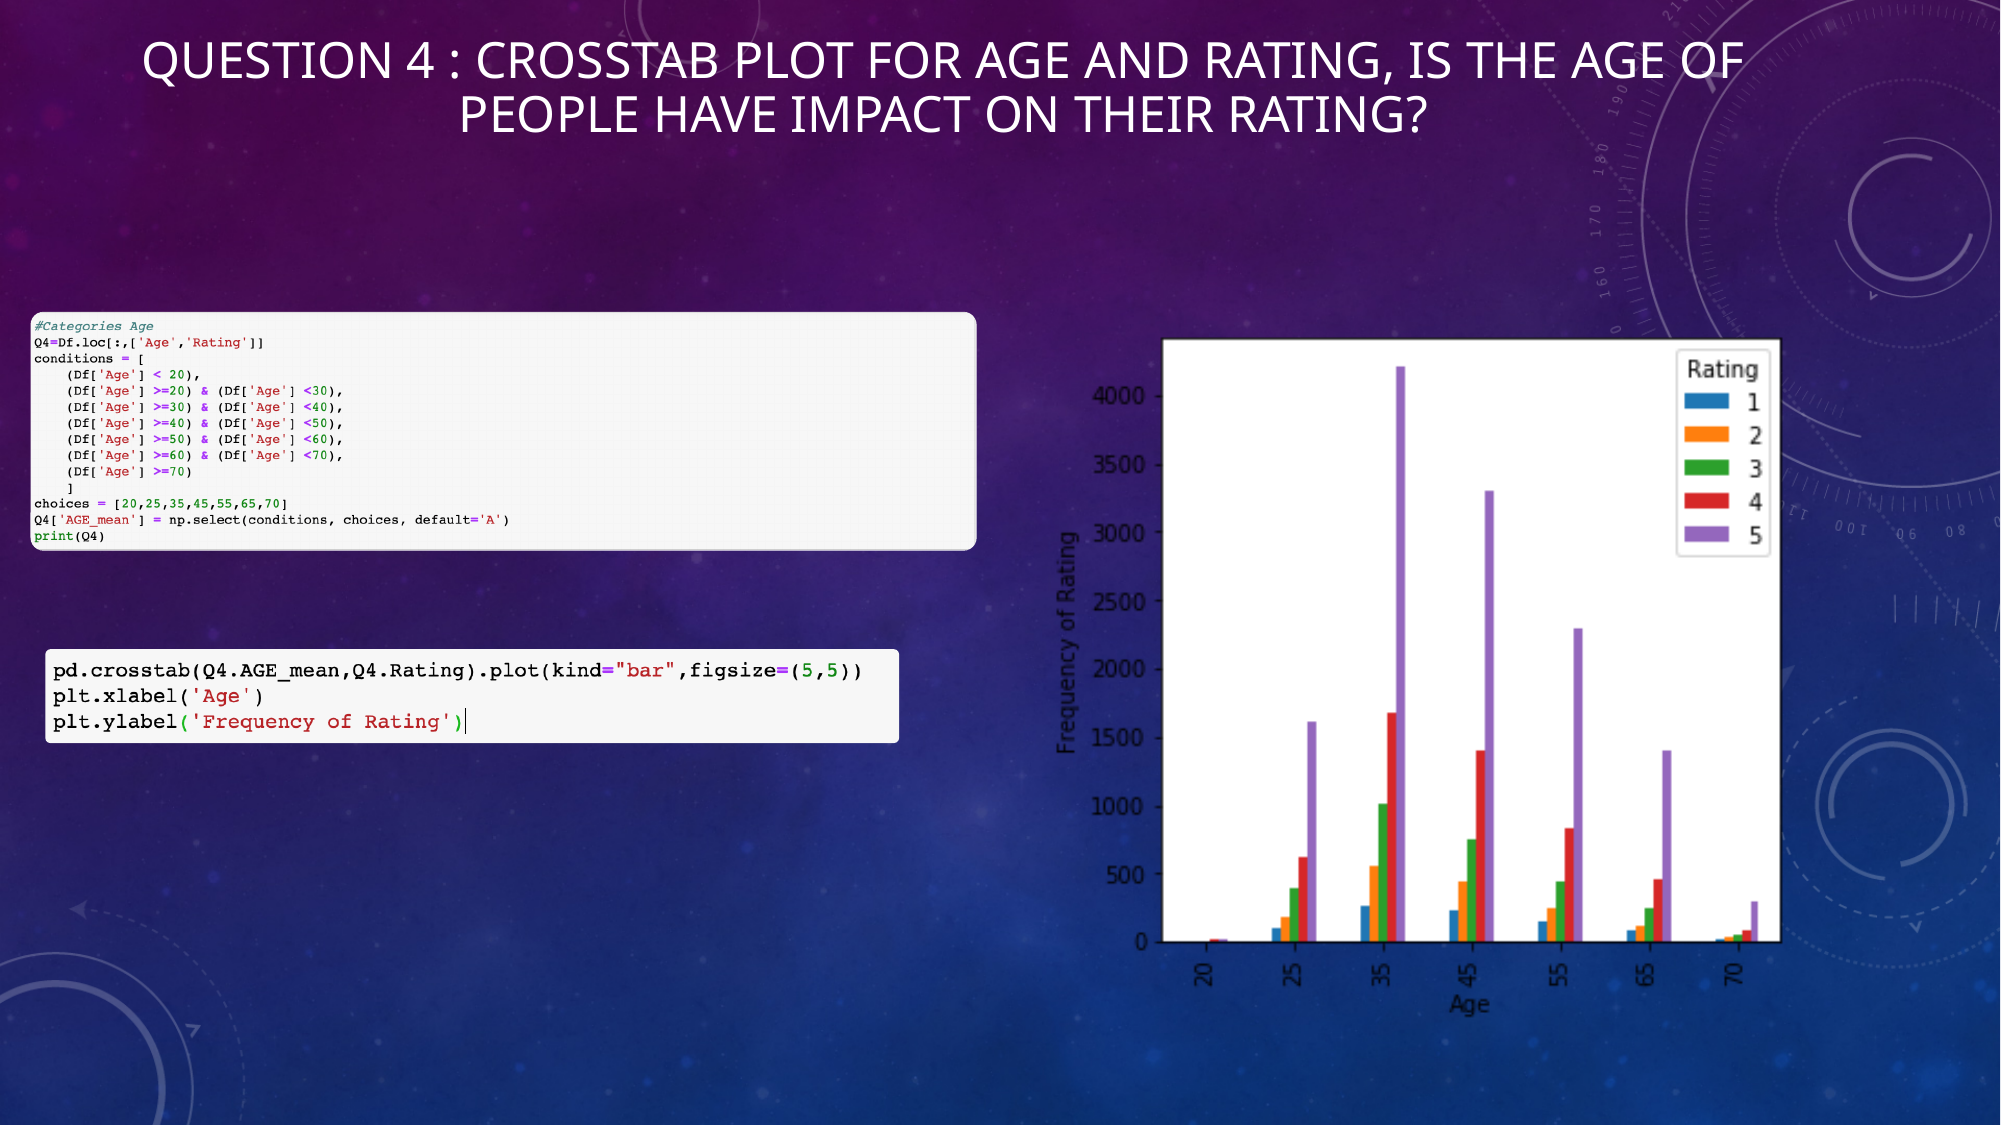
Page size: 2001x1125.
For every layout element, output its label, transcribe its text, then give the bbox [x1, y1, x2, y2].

title Question 4 : Crosstab plot for Age and Rating, Is the age of people have impact on their rating? [112, 0, 1775, 239]
picture [0, 0, 2001, 1125]
